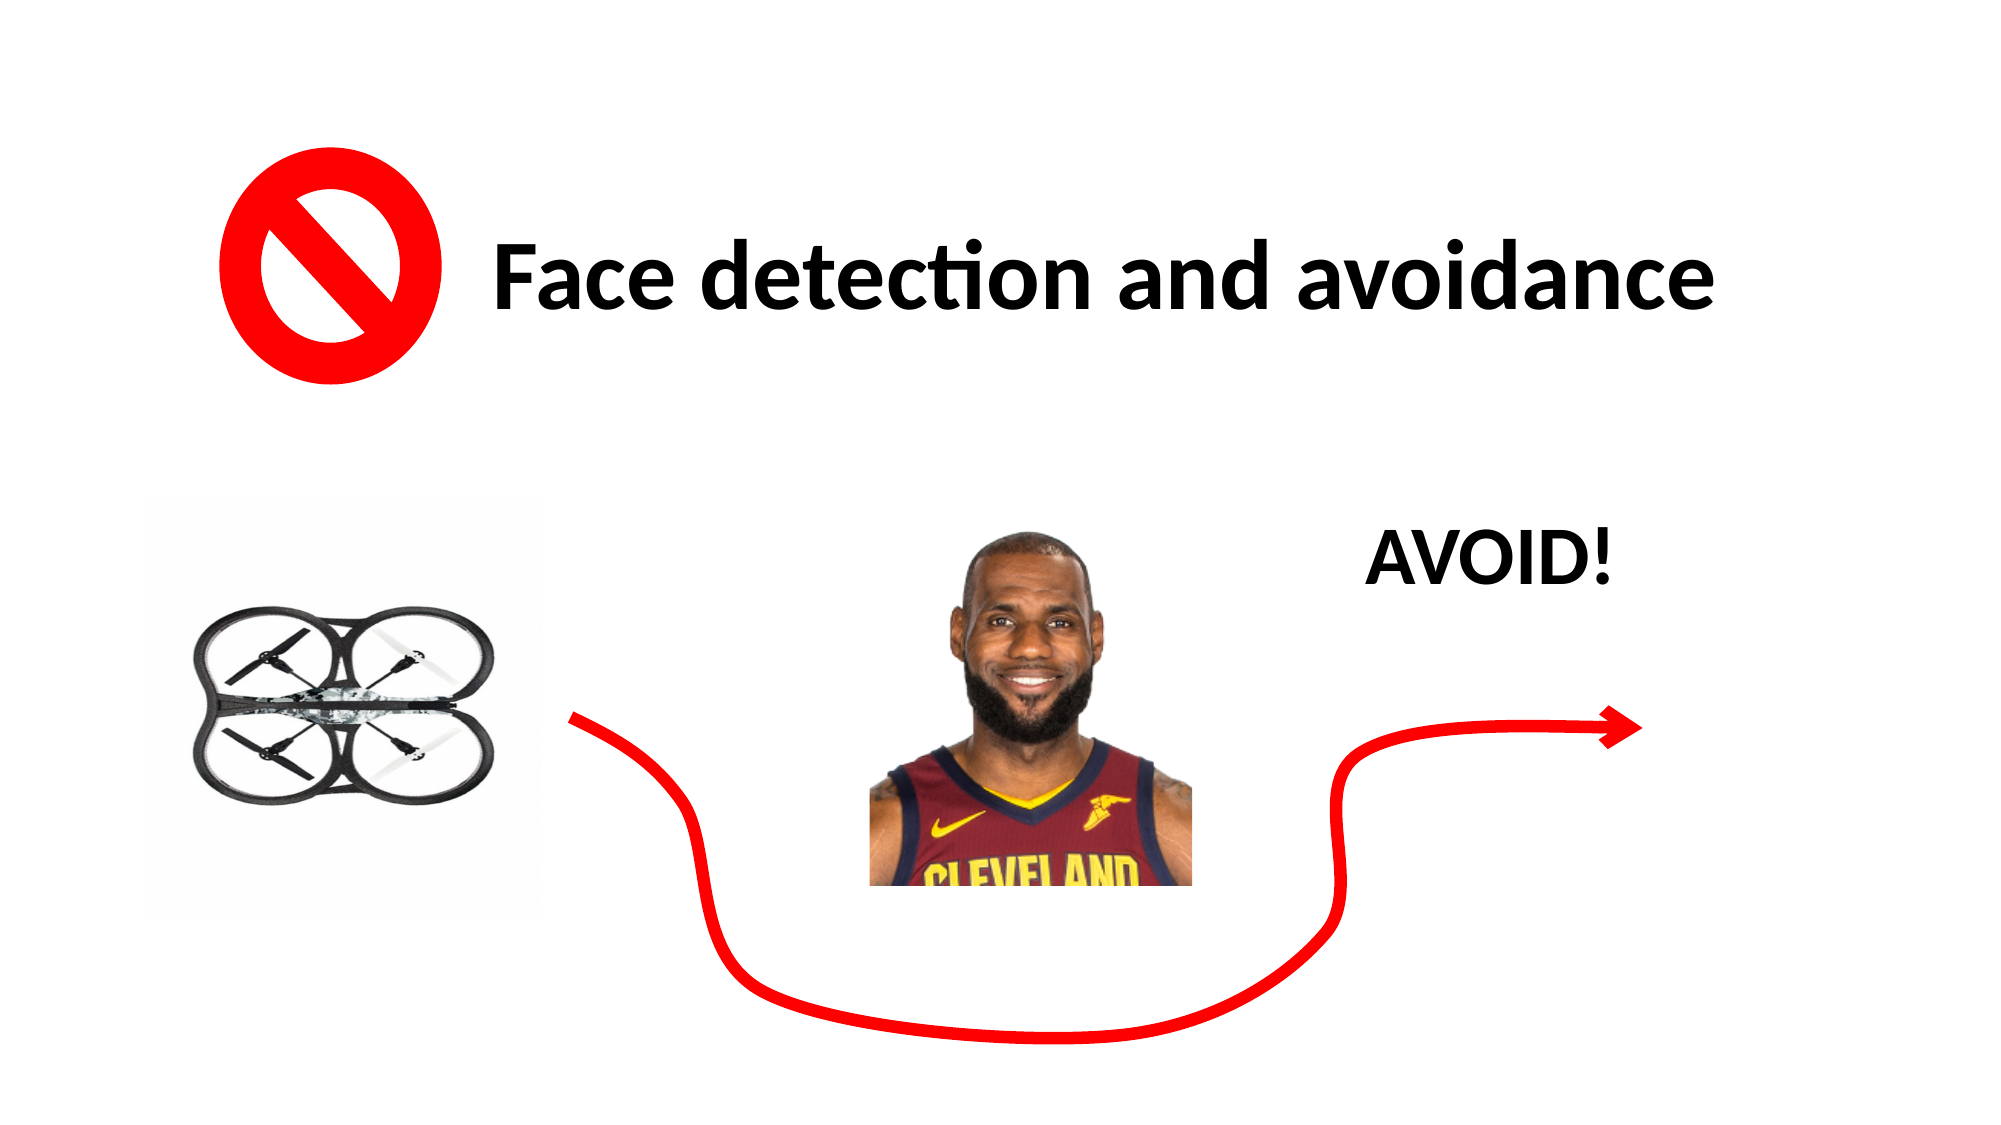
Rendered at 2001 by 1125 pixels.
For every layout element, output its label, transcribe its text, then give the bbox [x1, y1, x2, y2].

picture [869, 497, 1193, 886]
text_box AVOID! [1301, 449, 1681, 652]
text_box [570, 716, 1643, 1040]
picture [132, 498, 554, 918]
text_box [218, 146, 441, 386]
text_box Face detection and avoidance [441, 153, 1769, 386]
